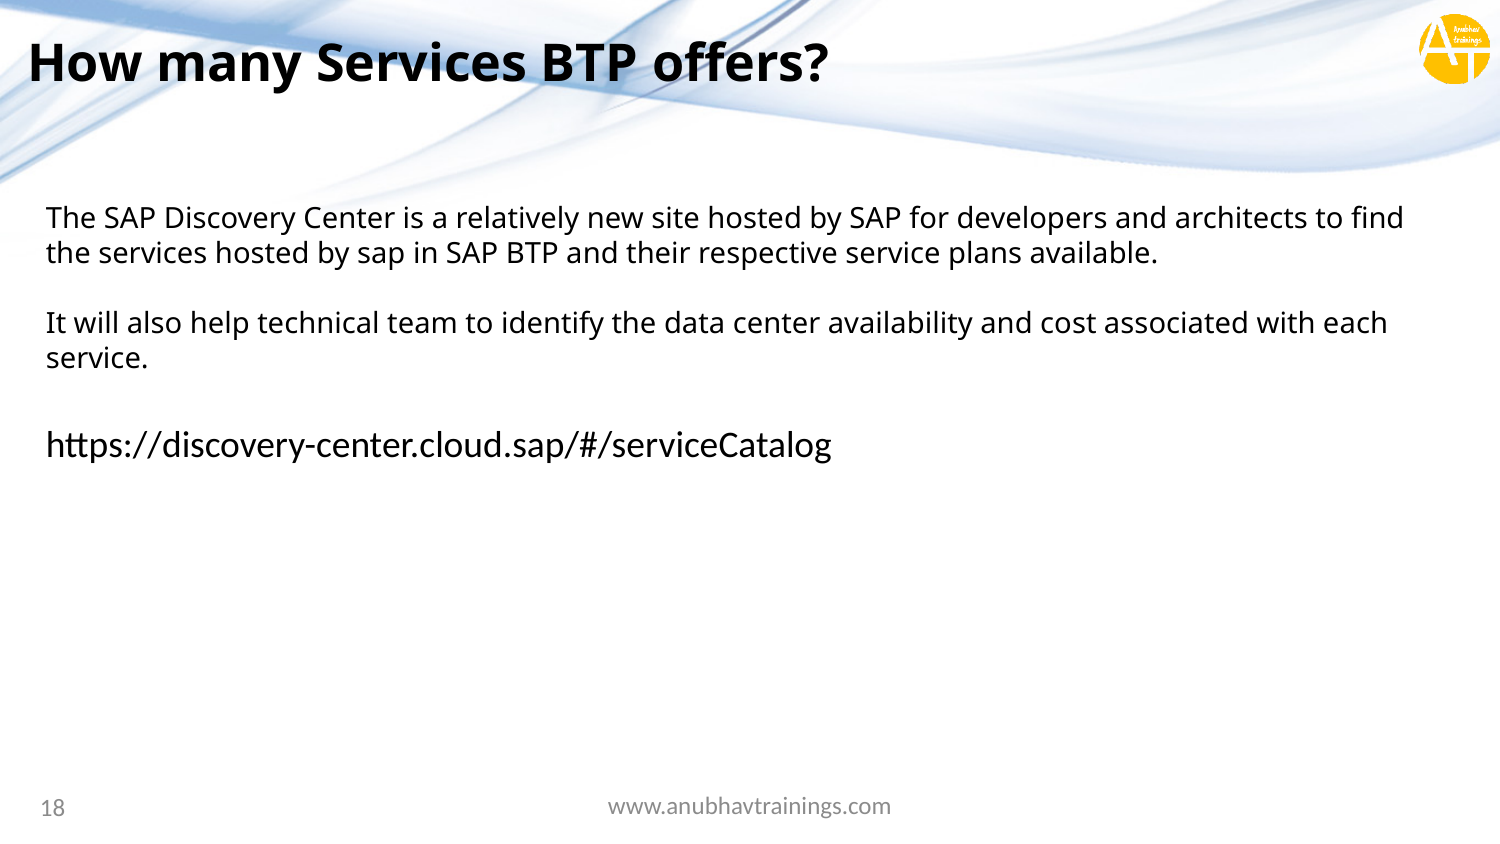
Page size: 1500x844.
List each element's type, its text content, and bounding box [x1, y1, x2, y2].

slide_number 18 [24, 784, 100, 830]
text_box The SAP Discovery Center is a relatively new site hosted by SAP for developers and architects to find the services hosted by sap in SAP BTP and their respective service plans available. It will also help technical team to identify the data center availability and cost associated with each service. https://discovery-center.cloud.sap/#/serviceCatalog [31, 192, 1450, 517]
footer www.anubhavtrainings.com [512, 782, 988, 827]
picture [0, 0, 1500, 844]
title How many Services BTP offers? [12, 21, 1363, 110]
